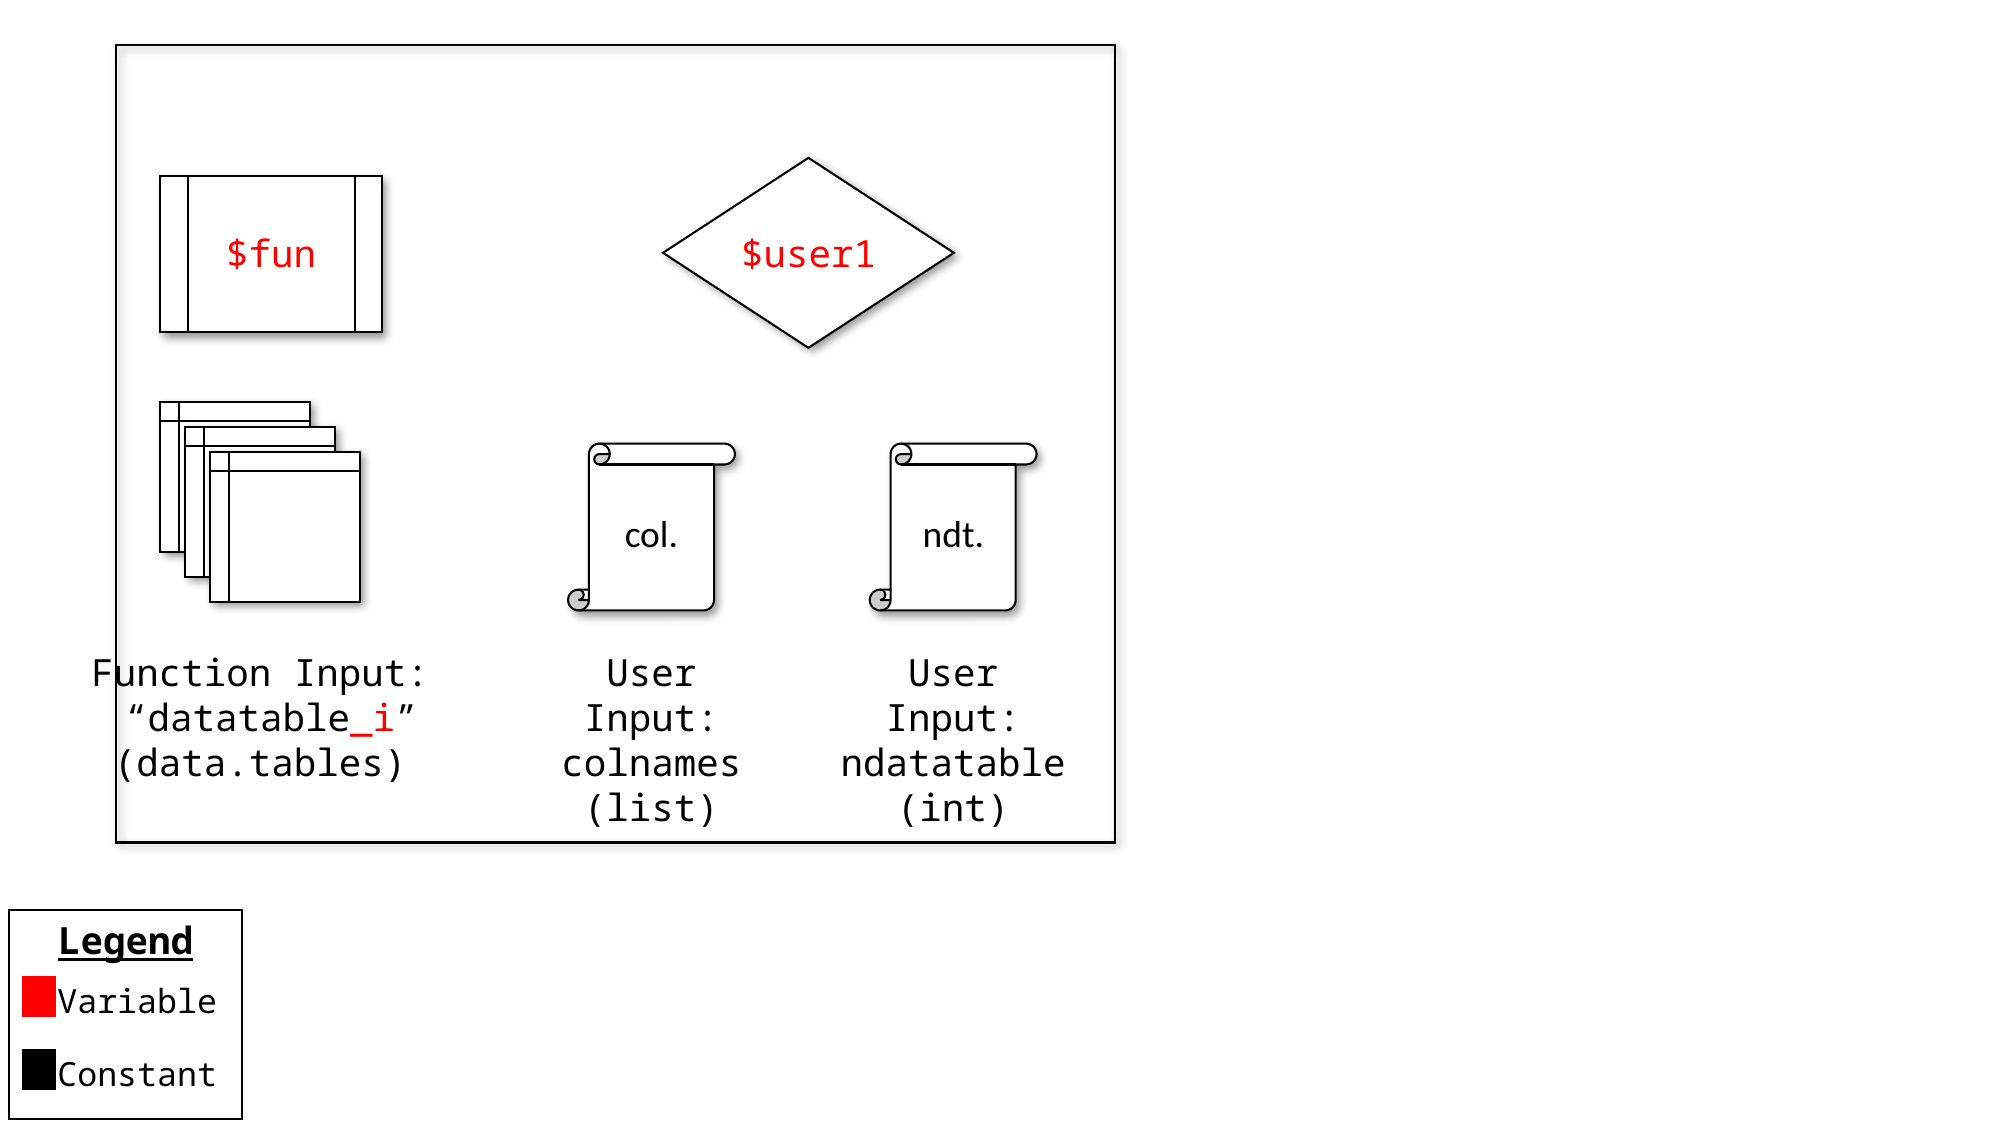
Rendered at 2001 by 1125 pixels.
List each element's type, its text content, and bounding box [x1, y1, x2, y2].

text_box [20, 972, 246, 1095]
text_box [115, 44, 1116, 844]
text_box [518, 157, 1091, 793]
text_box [160, 402, 361, 603]
text_box Function Input: “datatable_i” (data.tables) [26, 641, 113, 792]
text_box Legend [32, 909, 219, 970]
text_box [8, 909, 243, 1120]
